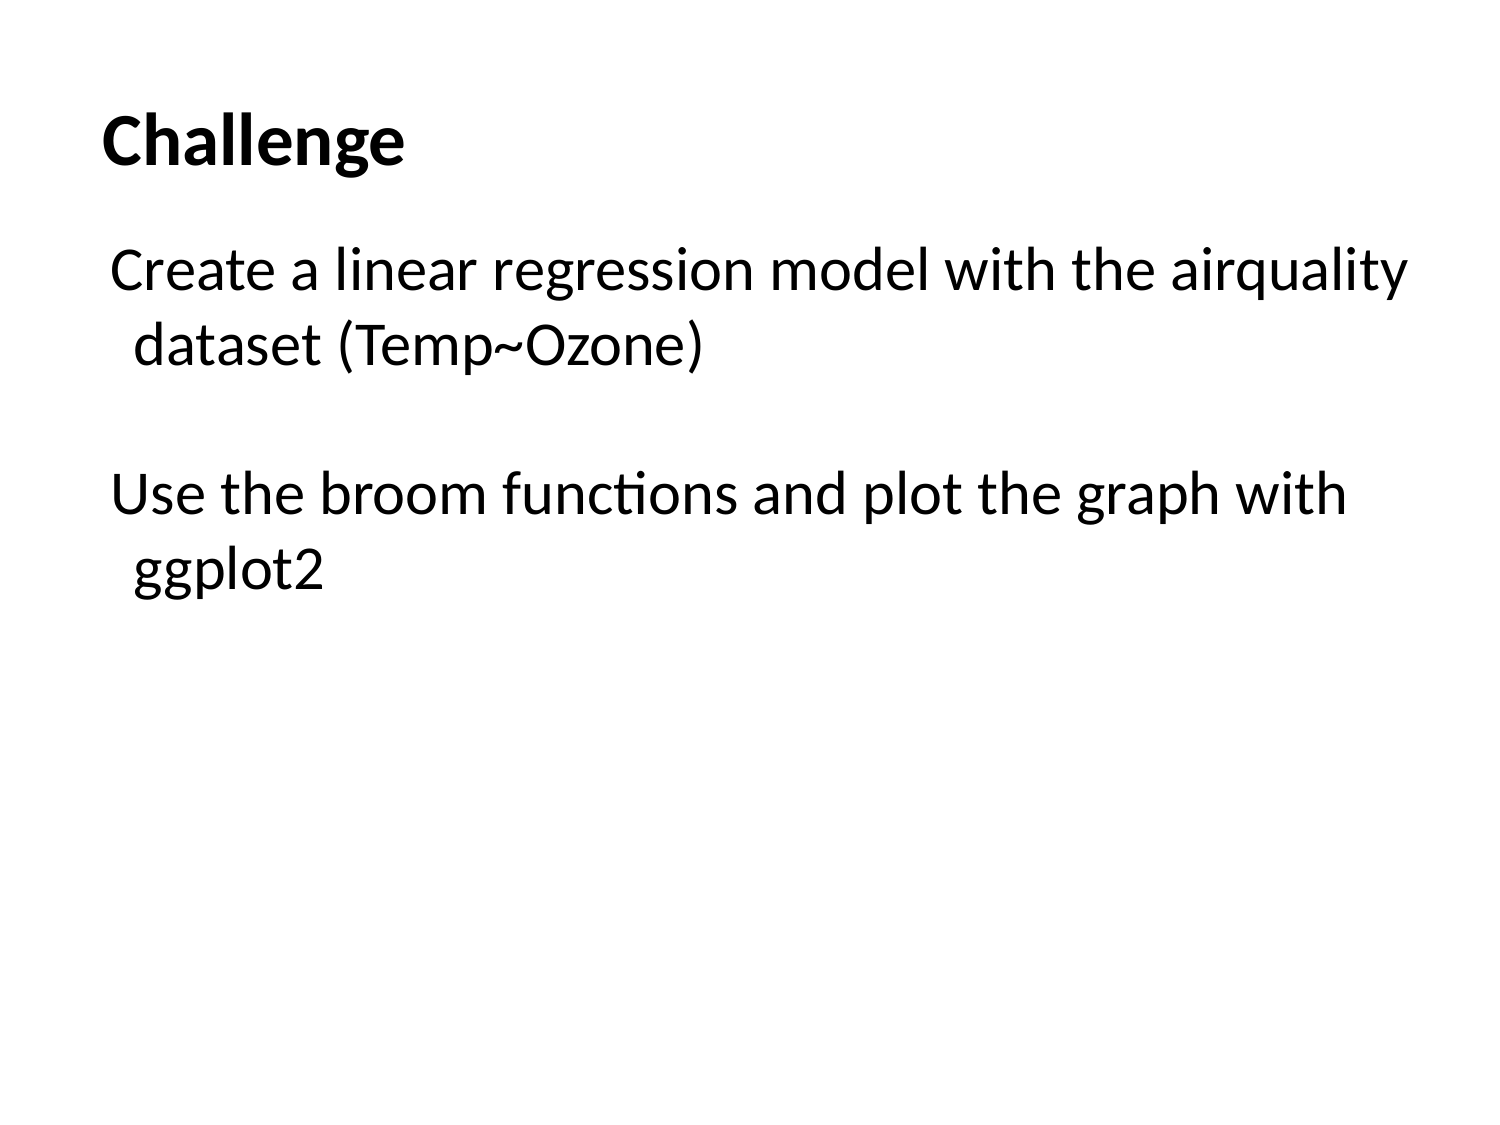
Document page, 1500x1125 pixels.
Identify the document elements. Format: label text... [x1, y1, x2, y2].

title Challenge [87, 87, 1338, 200]
list Create a linear regression model with the airquality dataset (Temp~Ozone) Use the broom functions and plot the graph with ggplot2 [62, 212, 1459, 1038]
